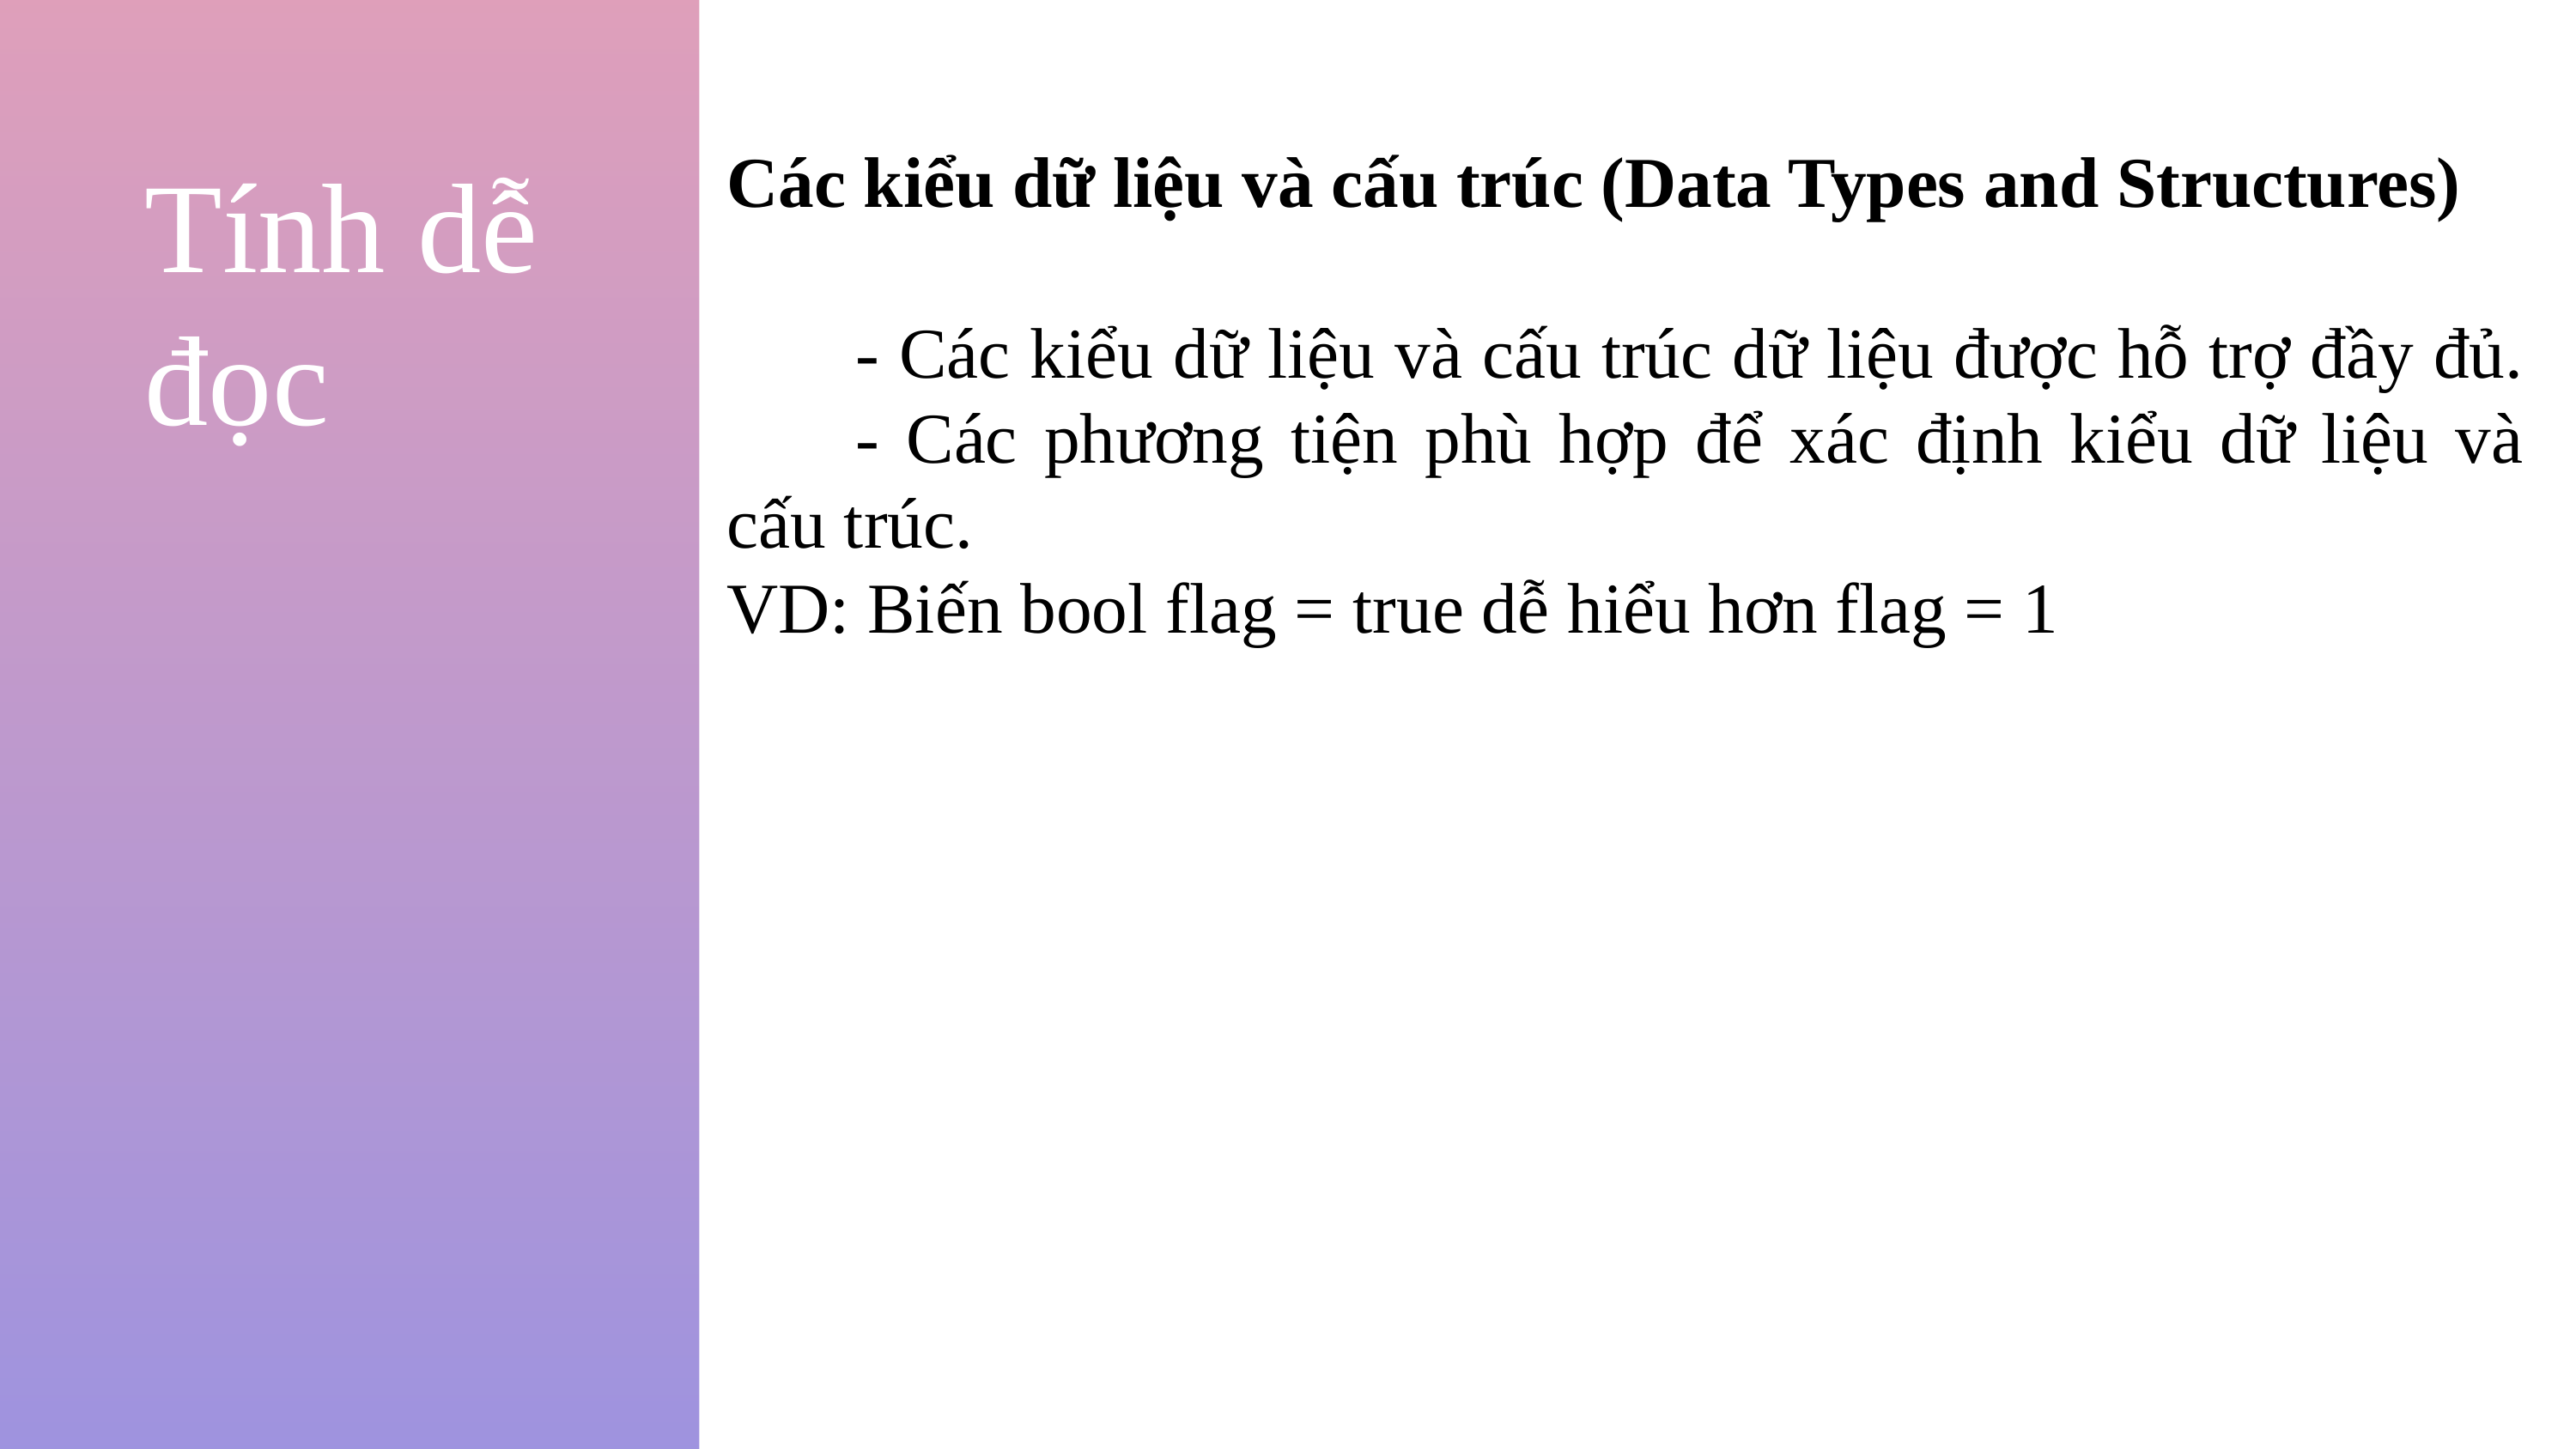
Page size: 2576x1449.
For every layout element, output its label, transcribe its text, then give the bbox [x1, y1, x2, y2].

text_box Tính dễ đọc [144, 144, 569, 365]
text_box Các kiểu dữ liệu và cấu trúc (Data Types and Structures) - Các kiểu dữ liệu và cấu trúc dữ liệu được hỗ trợ đầy đủ. - Các phương tiện phù hợp để xác định kiểu dữ liệu và cấu trúc. VD: Biến bool flag = true dễ hiểu hơn flag = 1 [726, 136, 2525, 648]
picture [0, 0, 1075, 1449]
